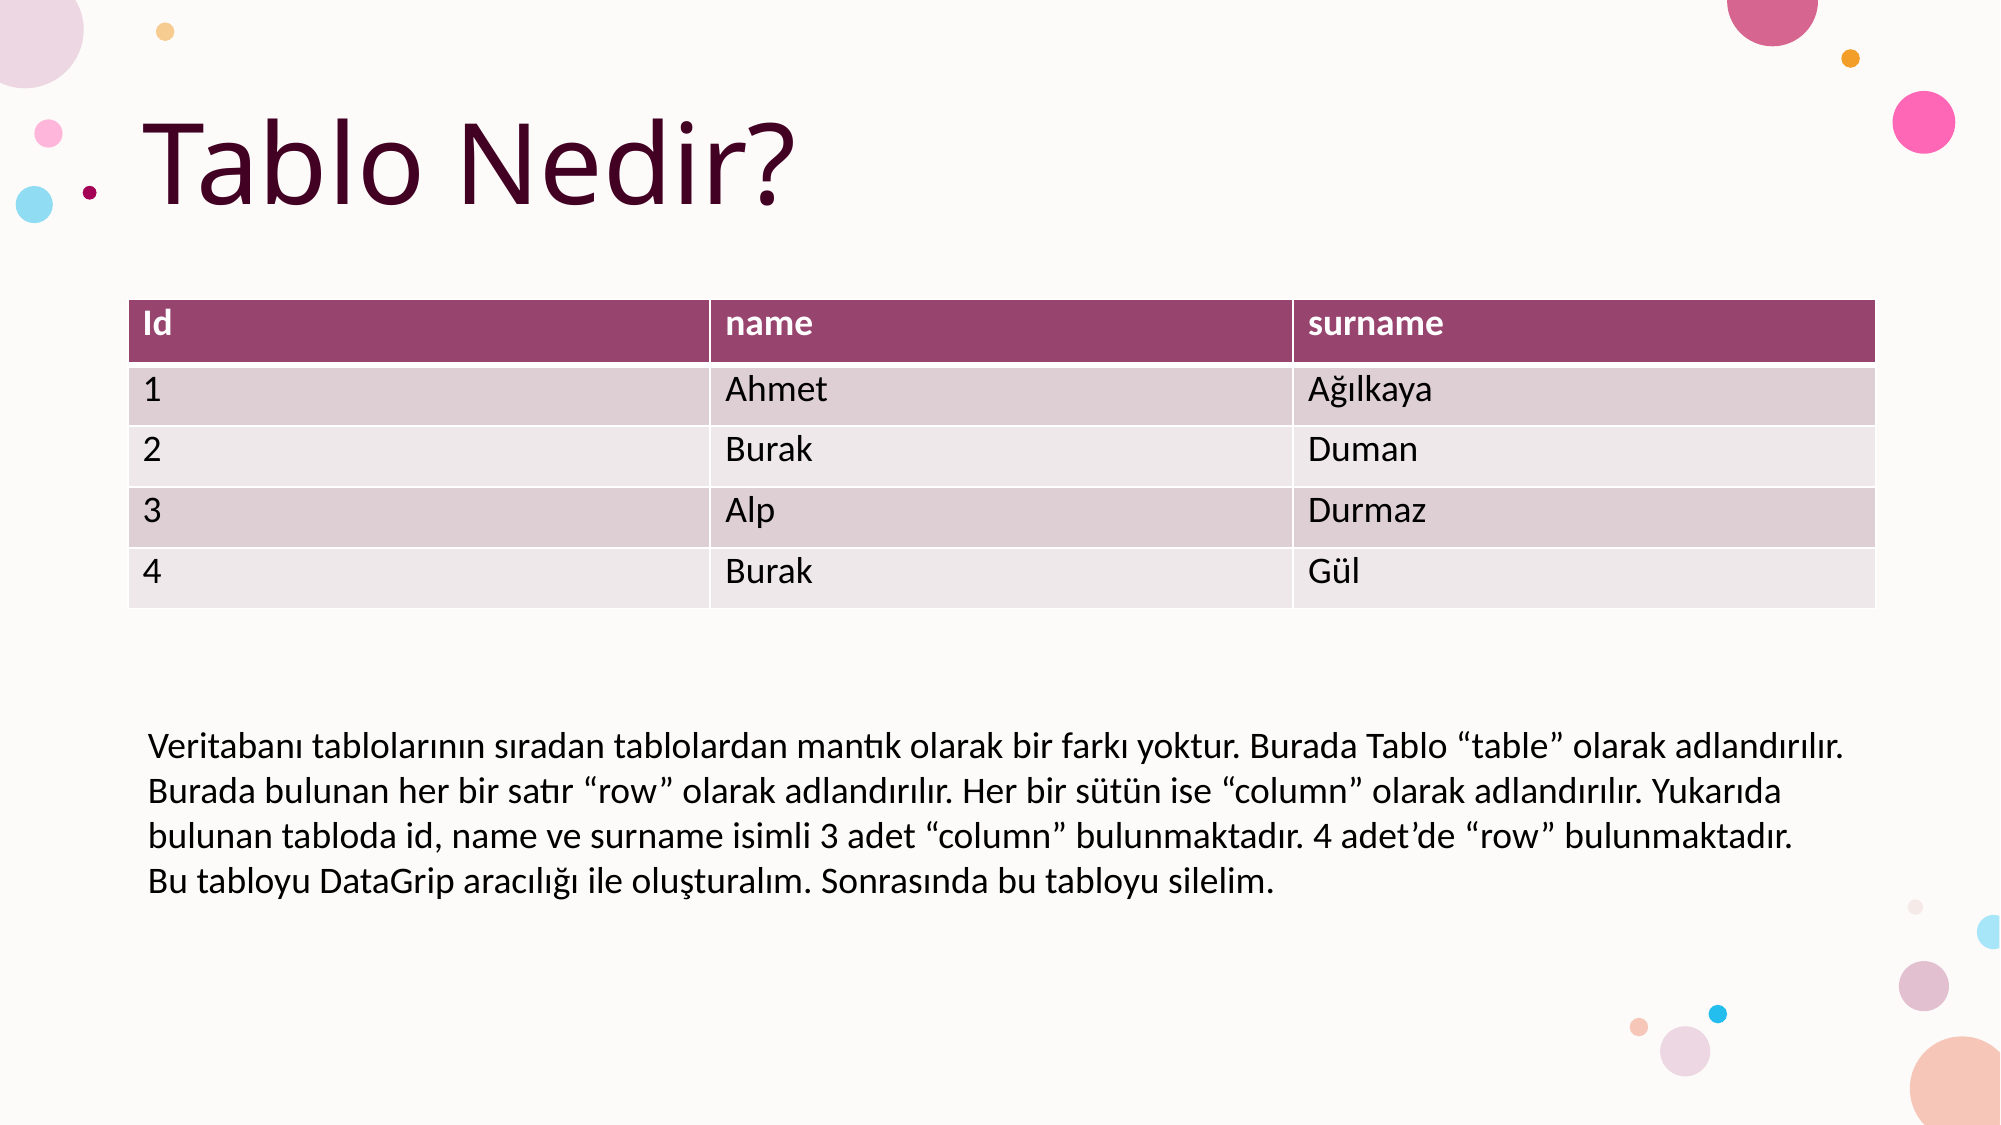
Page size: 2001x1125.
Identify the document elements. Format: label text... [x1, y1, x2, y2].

table_cell Alp [711, 488, 1292, 547]
table_cell Ahmet [711, 368, 1292, 425]
table_cell 4 [129, 549, 709, 608]
table_cell Ağılkaya [1294, 368, 1875, 425]
text_box Veritabanı tablolarının sıradan tablolardan mantık olarak bir farkı yoktur. Burada Tablo “table” olarak adlandırılır. Burada bulunan her bir satır “row” olarak adlandırılır. Her bir sütün ise “column” olarak adlandırılır. Yukarıda bulunan tabloda id, name ve surname isimli 3 adet “column” bulunmaktadır. 4 adet’de “row” bulunmaktadır. Bu tabloyu DataGrip aracılığı ile oluşturalım. Sonrasında bu tabloyu silelim. [133, 713, 1882, 909]
table_cell Burak [711, 427, 1292, 486]
table_cell Duman [1294, 427, 1875, 486]
table_header surname [1294, 300, 1875, 362]
title Tablo Nedir? [127, 59, 1877, 278]
table_cell Burak [711, 549, 1292, 608]
table_header Id [129, 300, 709, 362]
table_cell 2 [129, 427, 709, 486]
table_cell 3 [129, 488, 709, 547]
table_cell 1 [129, 368, 709, 425]
table_cell Gül [1294, 549, 1875, 608]
table_header name [711, 300, 1292, 362]
table_cell Durmaz [1294, 488, 1875, 547]
